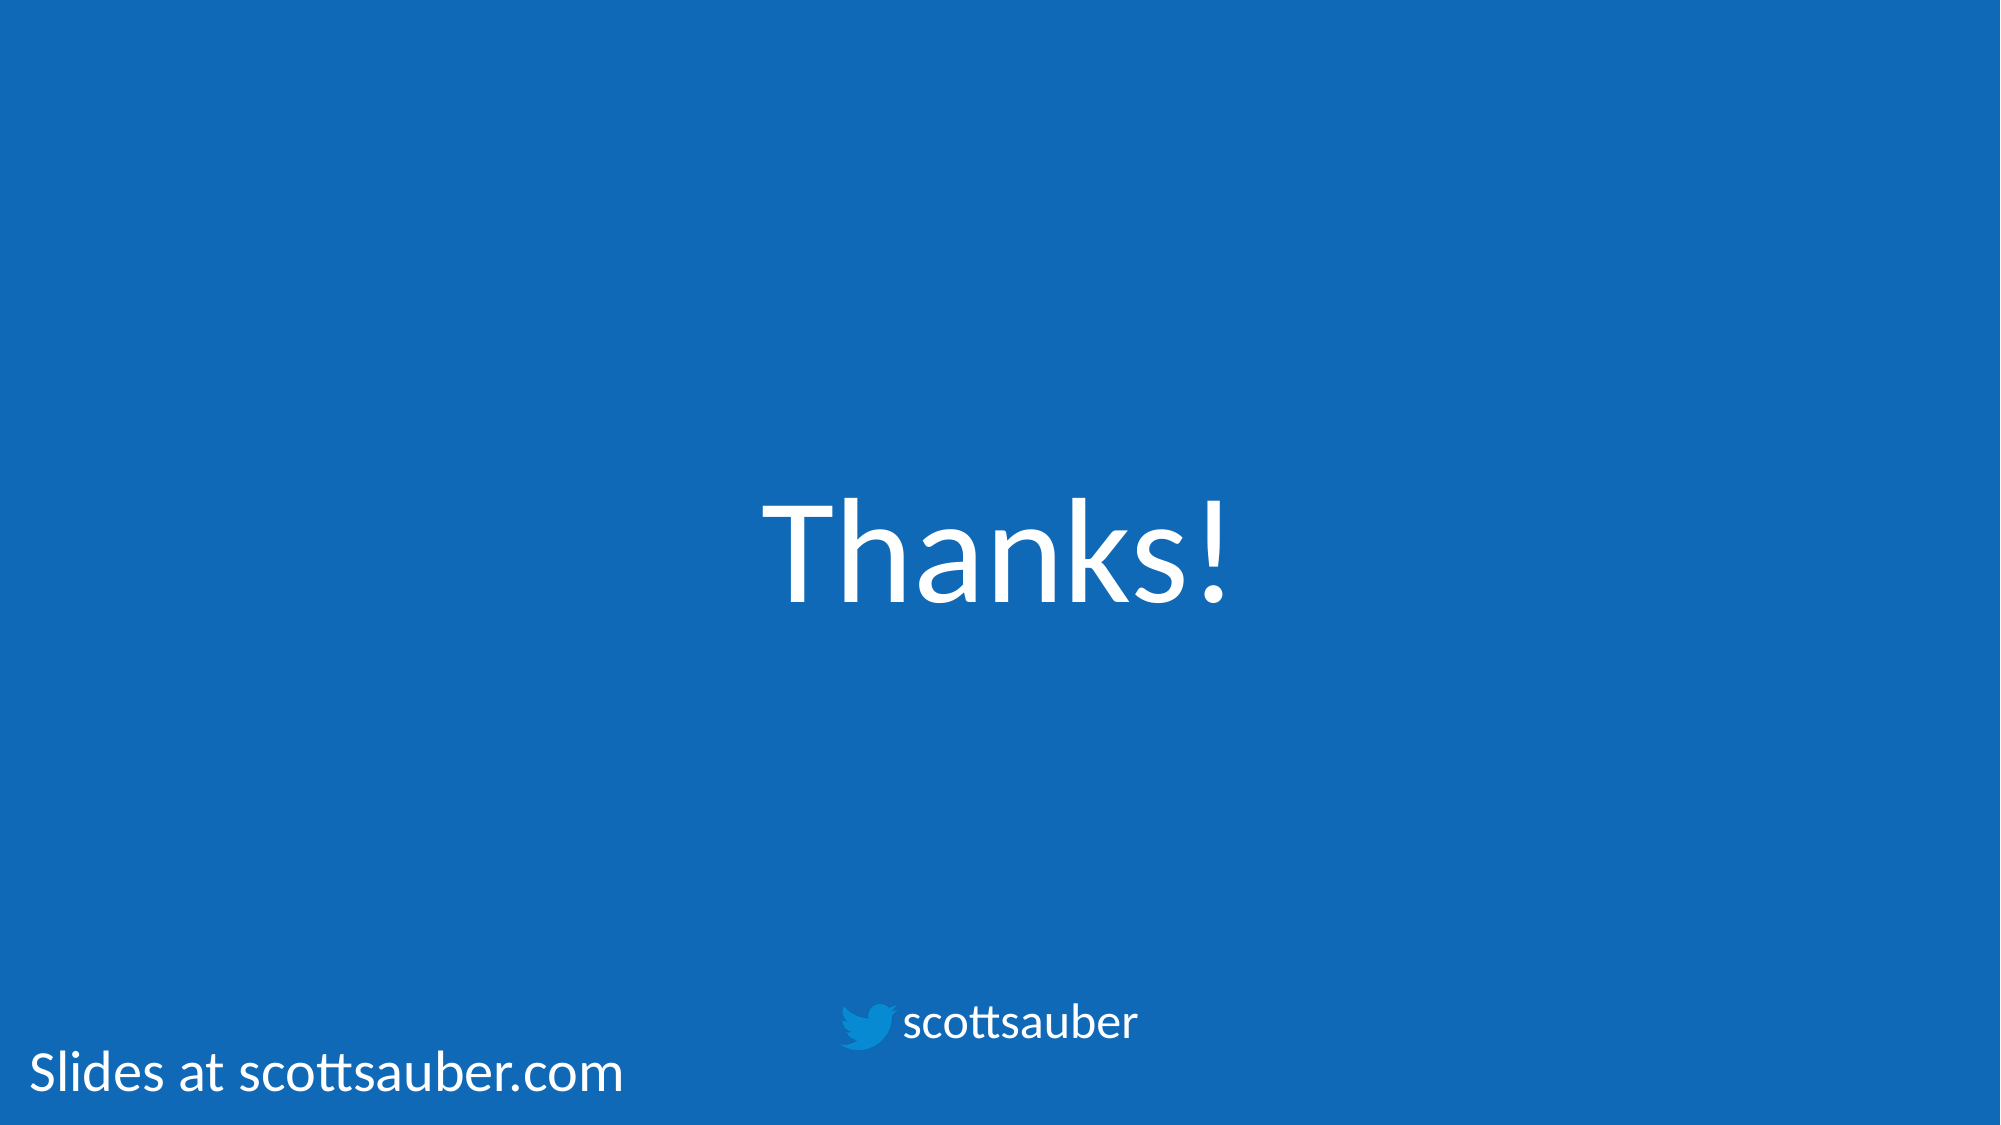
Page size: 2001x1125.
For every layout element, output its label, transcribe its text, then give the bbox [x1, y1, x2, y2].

text_box Slides at scottsauber.com [14, 560, 2000, 1114]
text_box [840, 988, 1190, 1067]
title Thanks! [137, 59, 1863, 560]
